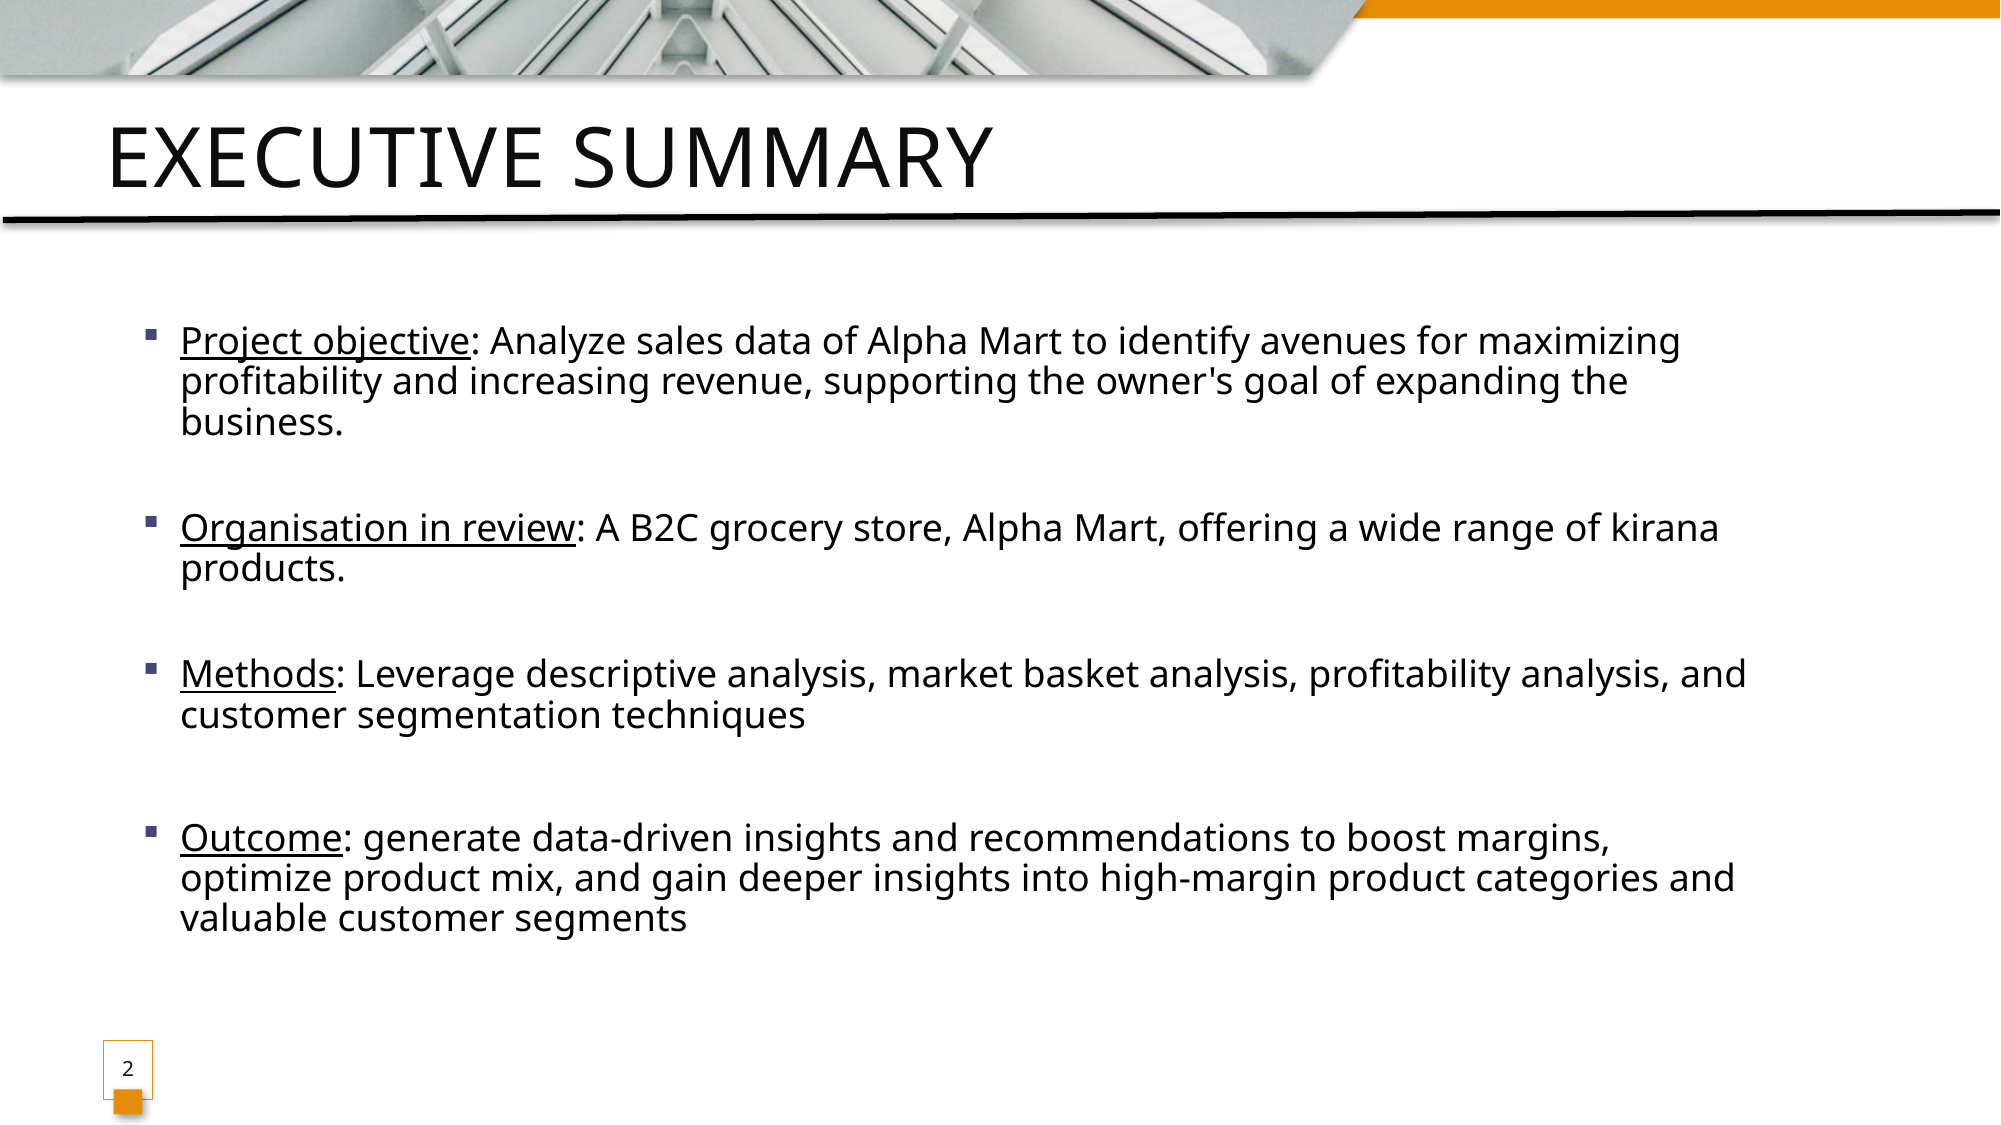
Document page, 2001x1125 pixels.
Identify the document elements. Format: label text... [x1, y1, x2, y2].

text_box [113, 1089, 143, 1115]
slide_number 2 [103, 1040, 153, 1100]
list Project objective: Analyze sales data of Alpha Mart to identify avenues for maximizing profitability and increasing revenue, supporting the owner's goal of expanding the business. Organisation in review: A B2C grocery store, Alpha Mart, offering a wide range of kirana products. Methods: Leverage descriptive analysis, market basket analysis, profitability analysis, and customer segmentation techniques Outcome: generate data-driven insights and recommendations to boost margins, optimize product mix, and gain deeper insights into high-margin product categories and valuable customer segments [90, 314, 1778, 953]
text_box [2, 212, 2000, 221]
picture [0, 0, 1367, 76]
title Executive summary [90, 96, 1863, 207]
